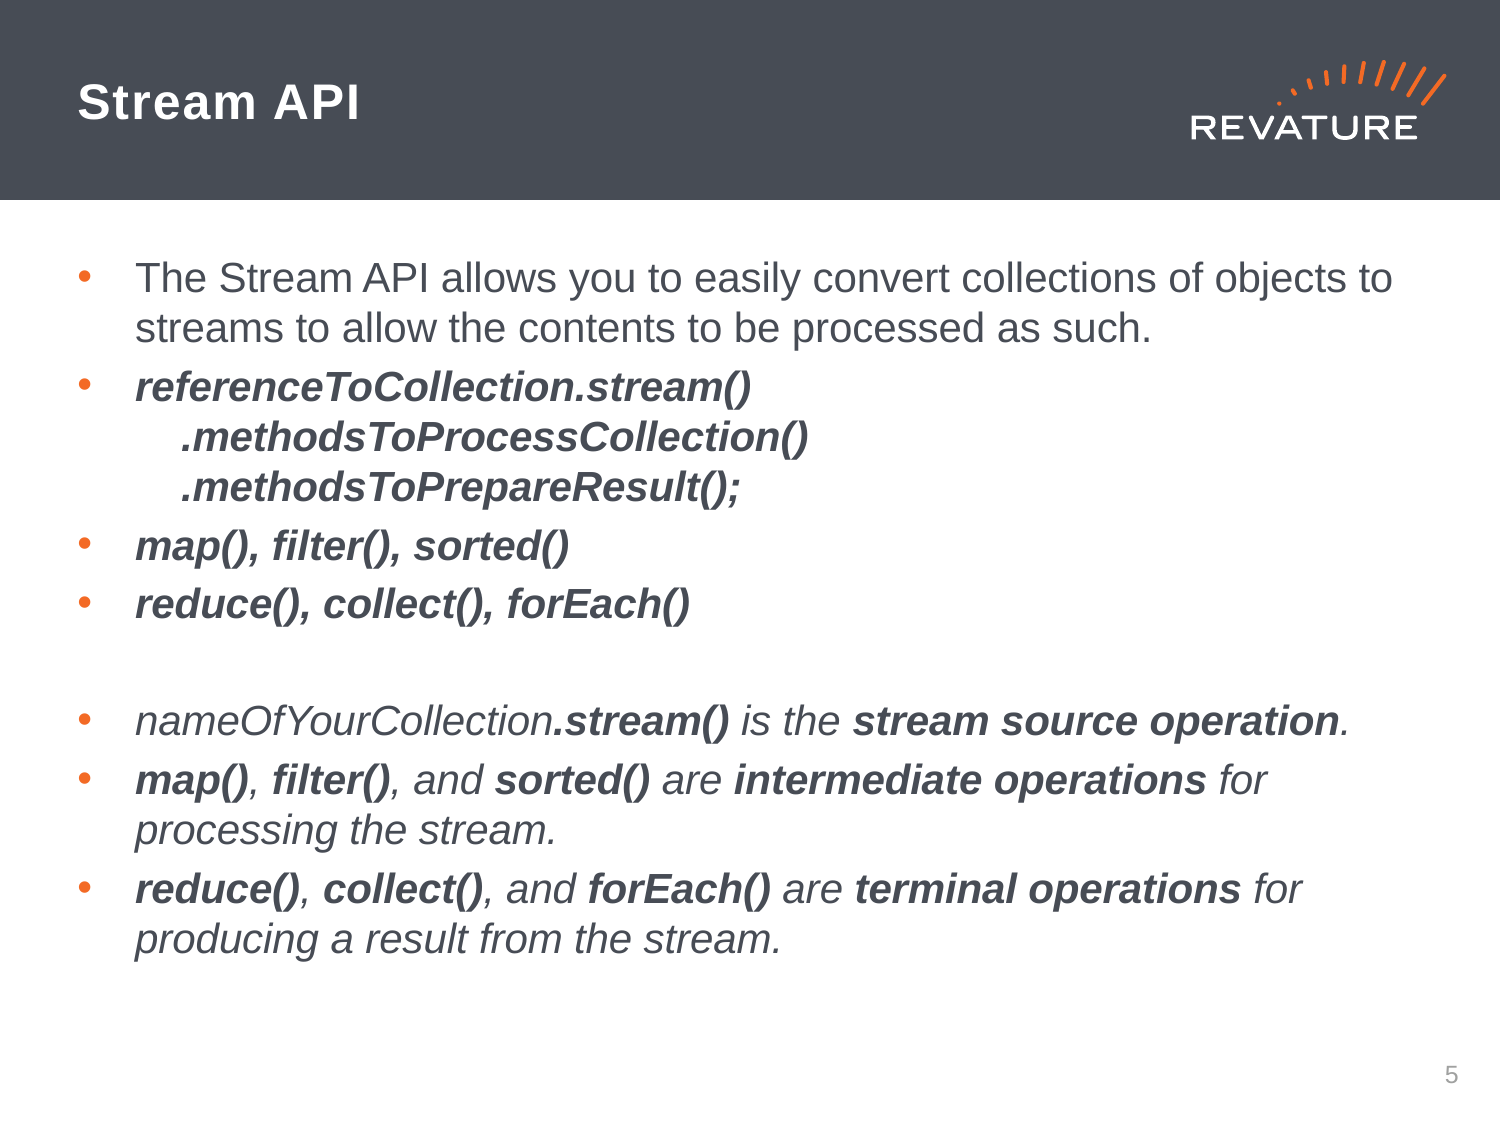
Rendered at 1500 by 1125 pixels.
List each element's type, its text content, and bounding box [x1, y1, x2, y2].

title Stream API [62, 0, 1084, 200]
list The Stream API allows you to easily convert collections of objects to streams to allow the contents to be processed as such. referenceToCollection.stream() .methodsToProcessCollection() .methodsToPrepareResult(); map(), filter(), sorted() reduce(), collect(), forEach() nameOfYourCollection.stream() is the stream source operation. map(), filter(), and sorted() are intermediate operations for processing the stream. reduce(), collect(), and forEach() are terminal operations for producing a result from the stream. [62, 243, 1438, 986]
slide_number 4 [1332, 1043, 1474, 1104]
